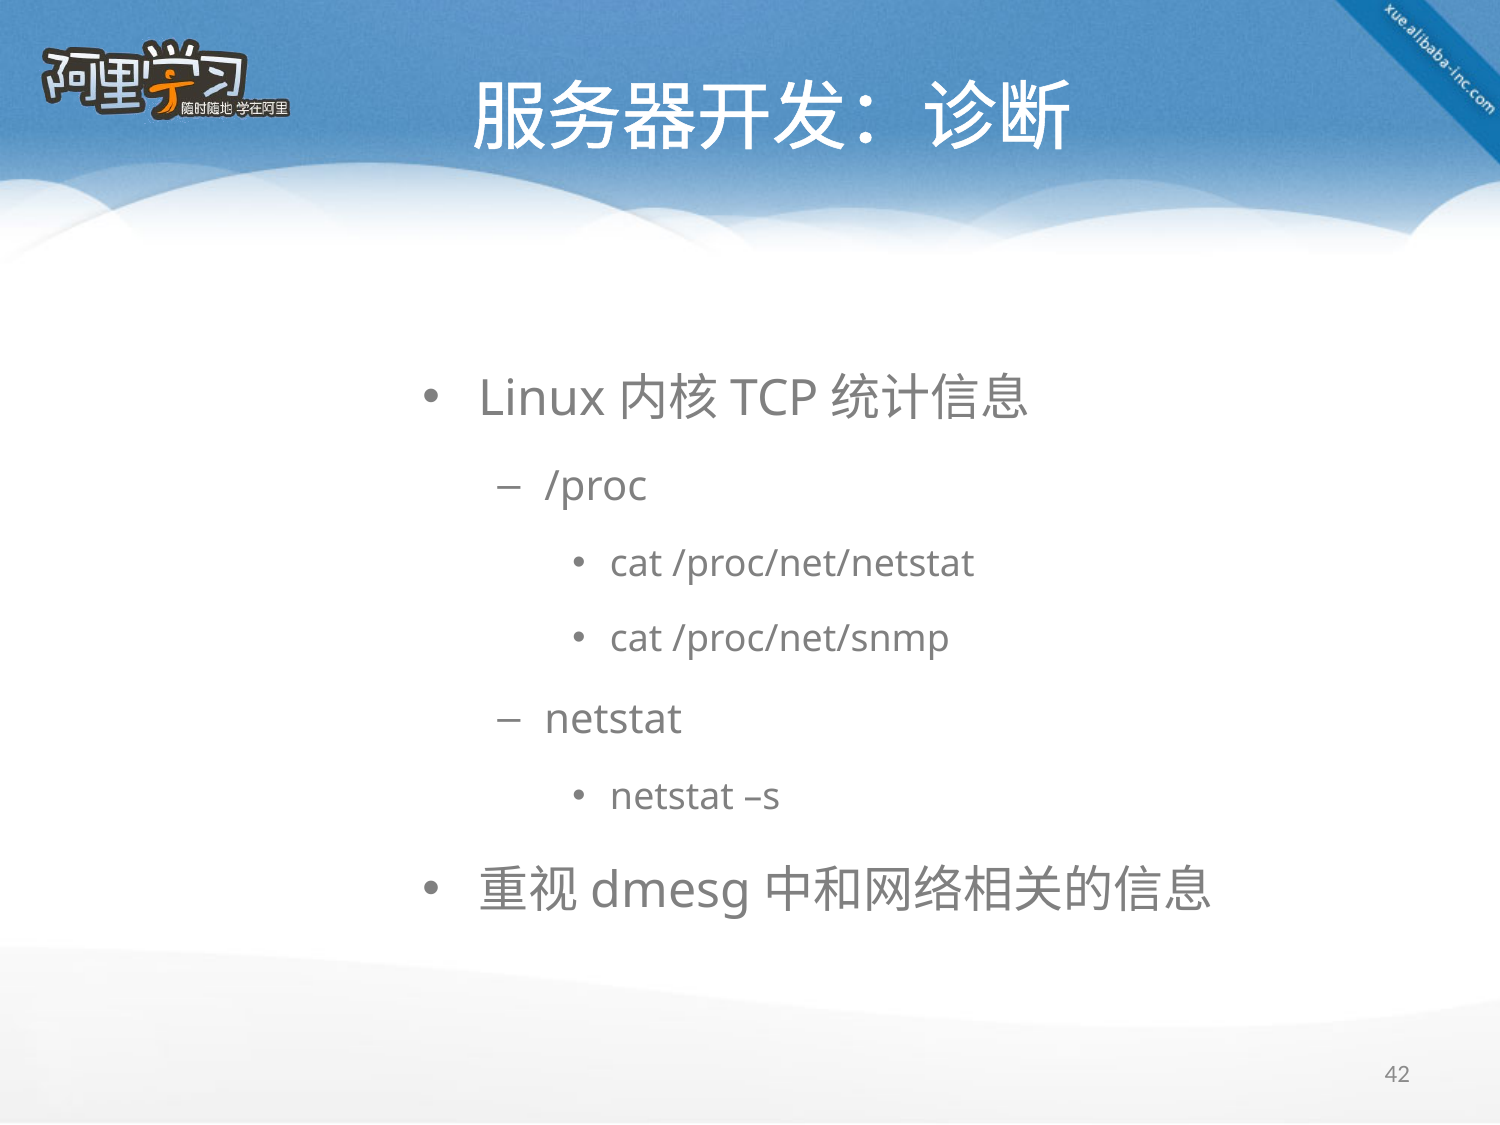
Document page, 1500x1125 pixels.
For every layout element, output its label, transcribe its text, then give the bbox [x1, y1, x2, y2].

title 服务器开发：诊断 [96, 19, 1447, 207]
list Linux内核TCP统计信息 /proc cat /proc/net/netstat cat /proc/net/snmp netstat netstat –s 重视dmesg中和网络相关的信息 [407, 327, 1500, 1071]
picture [0, 0, 1500, 1125]
slide_number 42 [1074, 1071, 1425, 1103]
